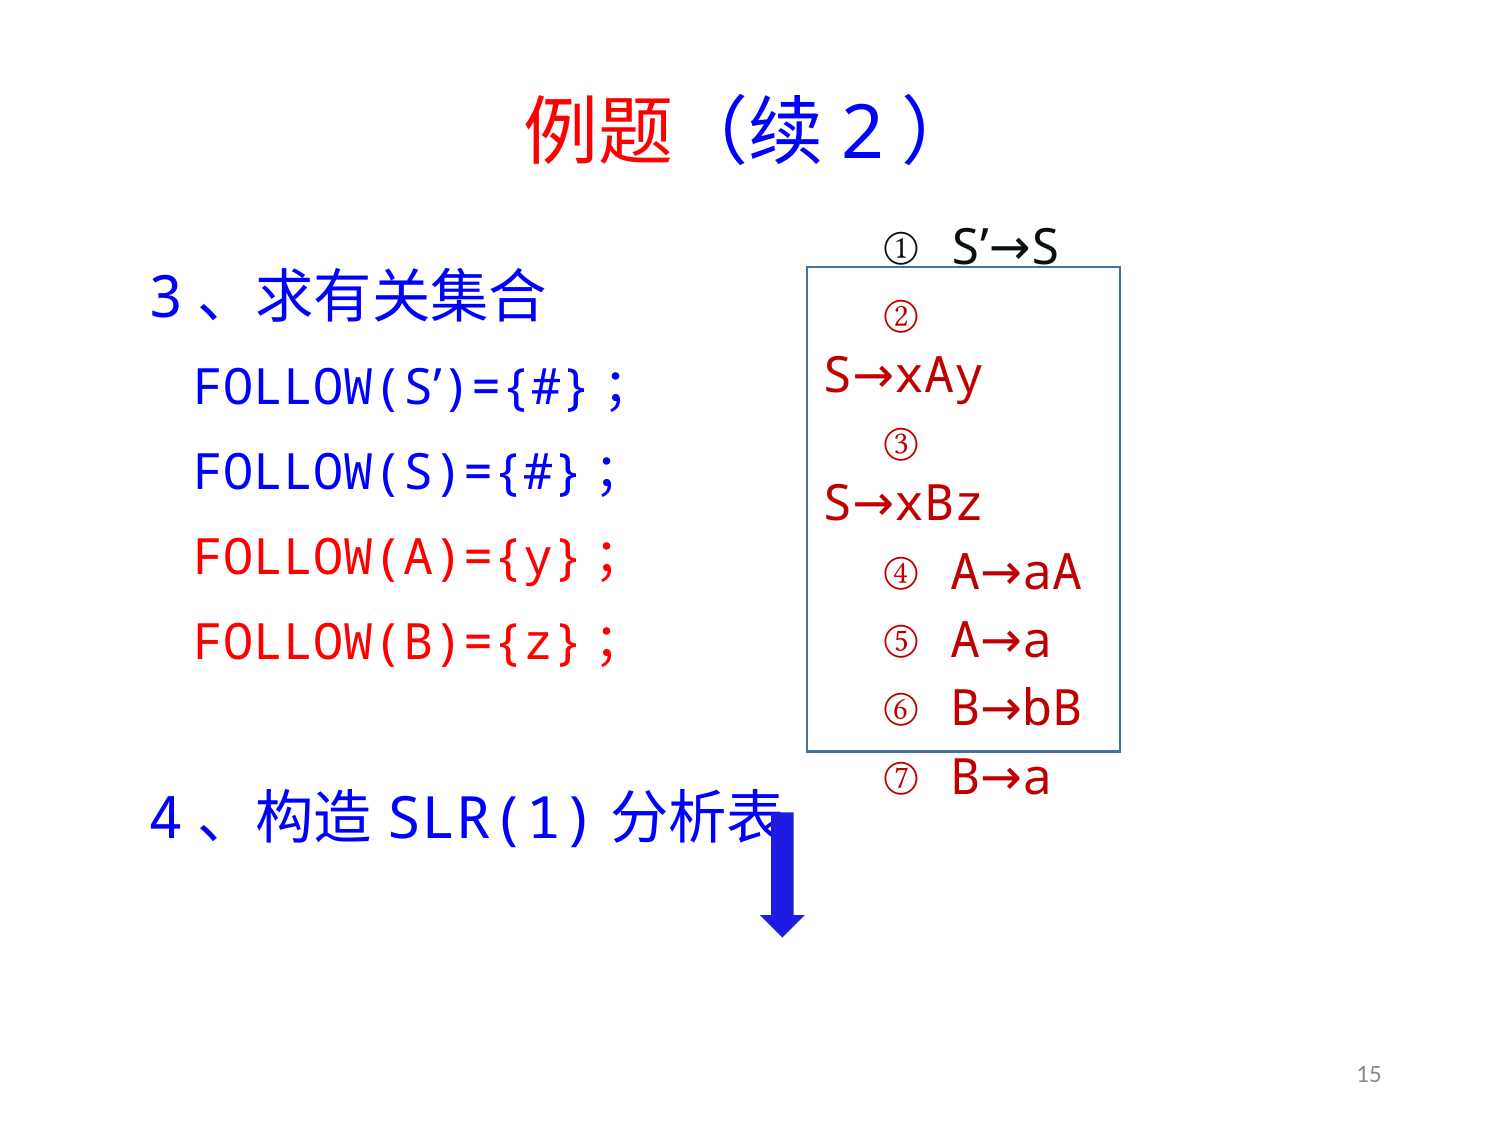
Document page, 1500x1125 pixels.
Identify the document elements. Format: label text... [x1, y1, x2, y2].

title 例题（续2） [102, 25, 1398, 244]
list 3、求有关集合 FOLLOW(S’)={#}； FOLLOW(S)={#}； FOLLOW(A)={y}； FOLLOW(B)={z}； 4、构造SLR(1)分析表 [102, 251, 1398, 886]
slide_number 15 [1059, 1042, 1397, 1103]
text_box ① S’→S ② S→xAy ③ S→xBz ④ A→aA ⑤ A→a ⑥ B→bB ⑦ B→a [806, 266, 1121, 753]
text_box [757, 811, 808, 939]
